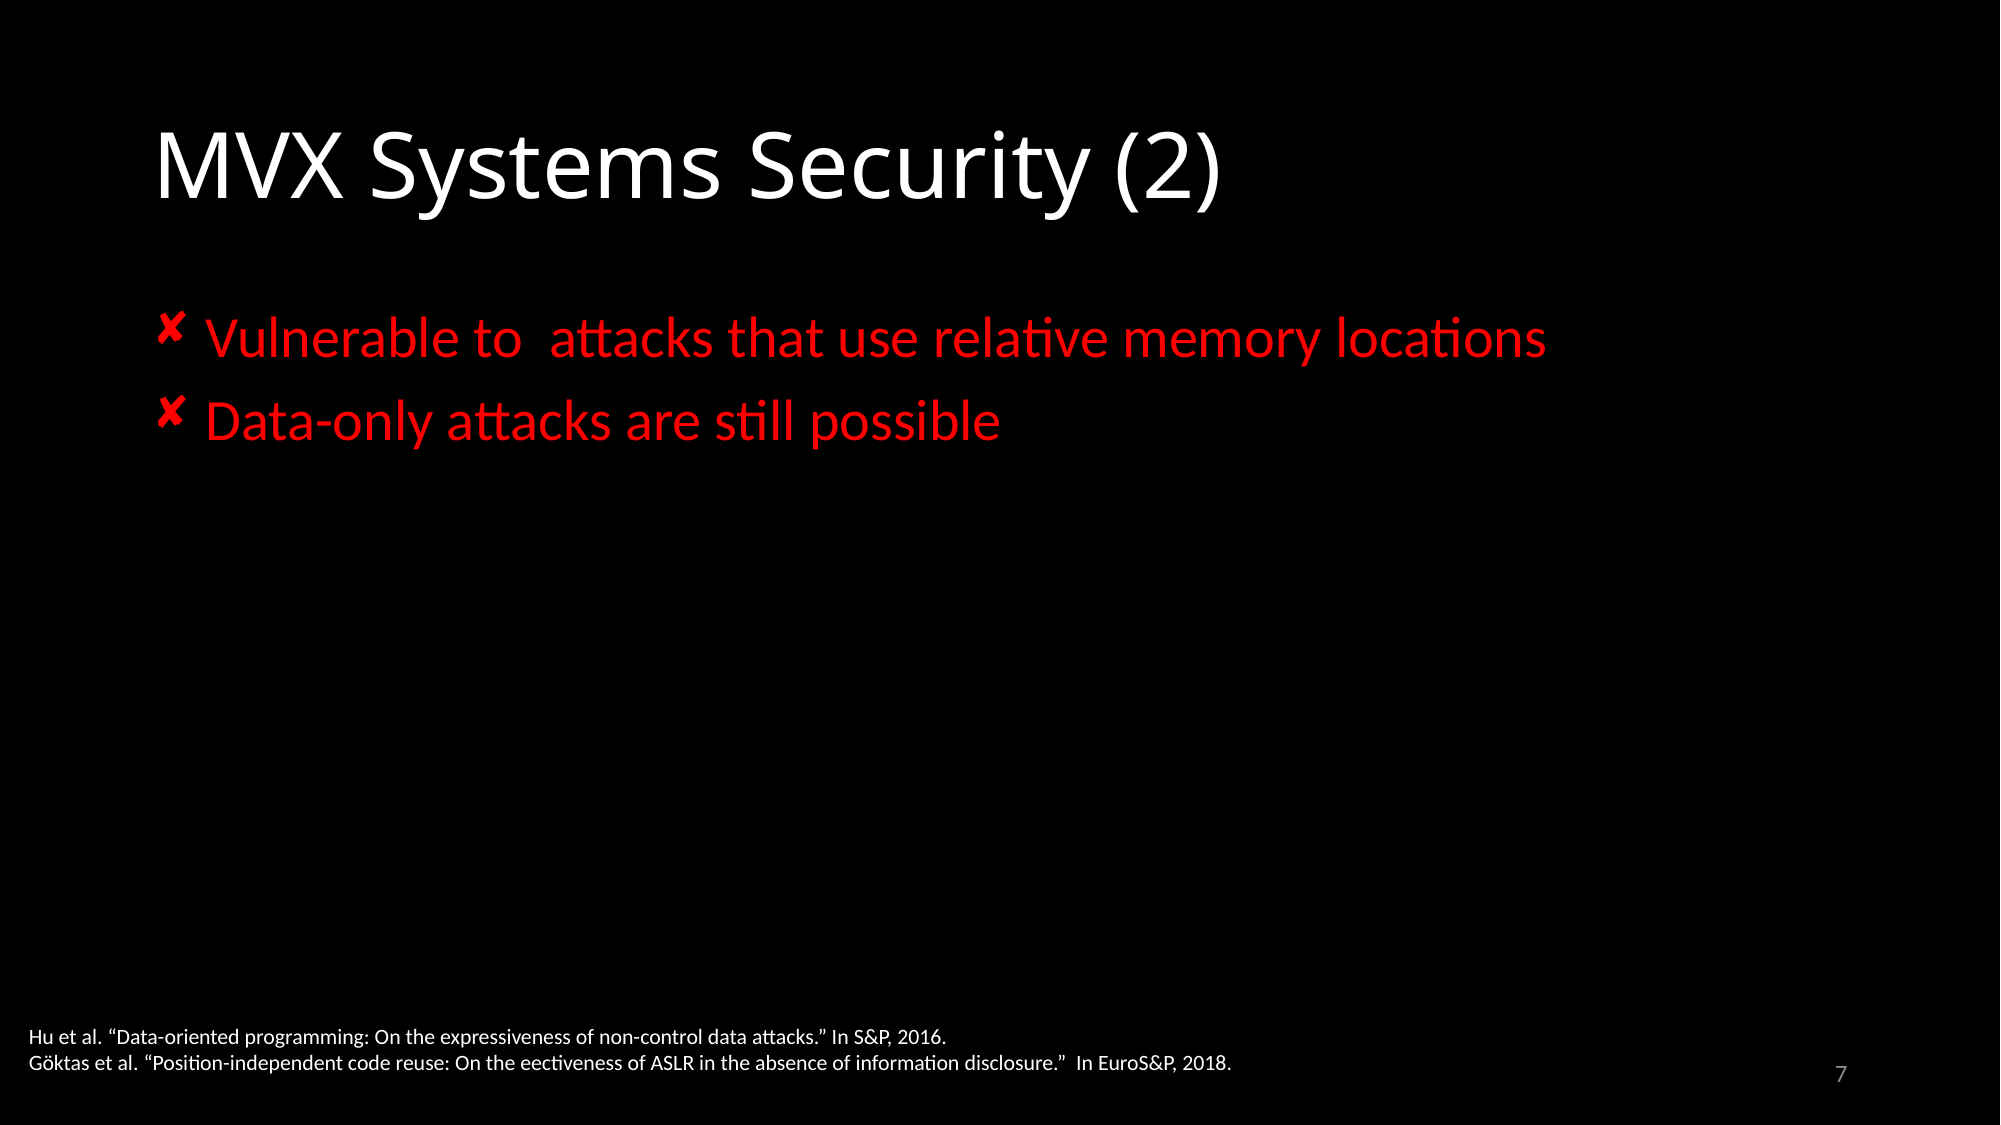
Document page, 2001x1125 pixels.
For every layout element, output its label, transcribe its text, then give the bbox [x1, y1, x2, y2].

list Vulnerable to attacks that use relative memory locations Data-only attacks are still possible [137, 299, 1863, 1014]
slide_number 7 [1560, 1042, 1863, 1103]
title MVX Systems Security (2) [137, 59, 1863, 278]
text_box Hu et al. “Data-oriented programming: On the expressiveness of non-control data attacks.” In S&P, 2016. Göktas et al. “Position-independent code reuse: On the eectiveness of ASLR in the absence of information disclosure.” In EuroS&P, 2018. [13, 1015, 1560, 1125]
